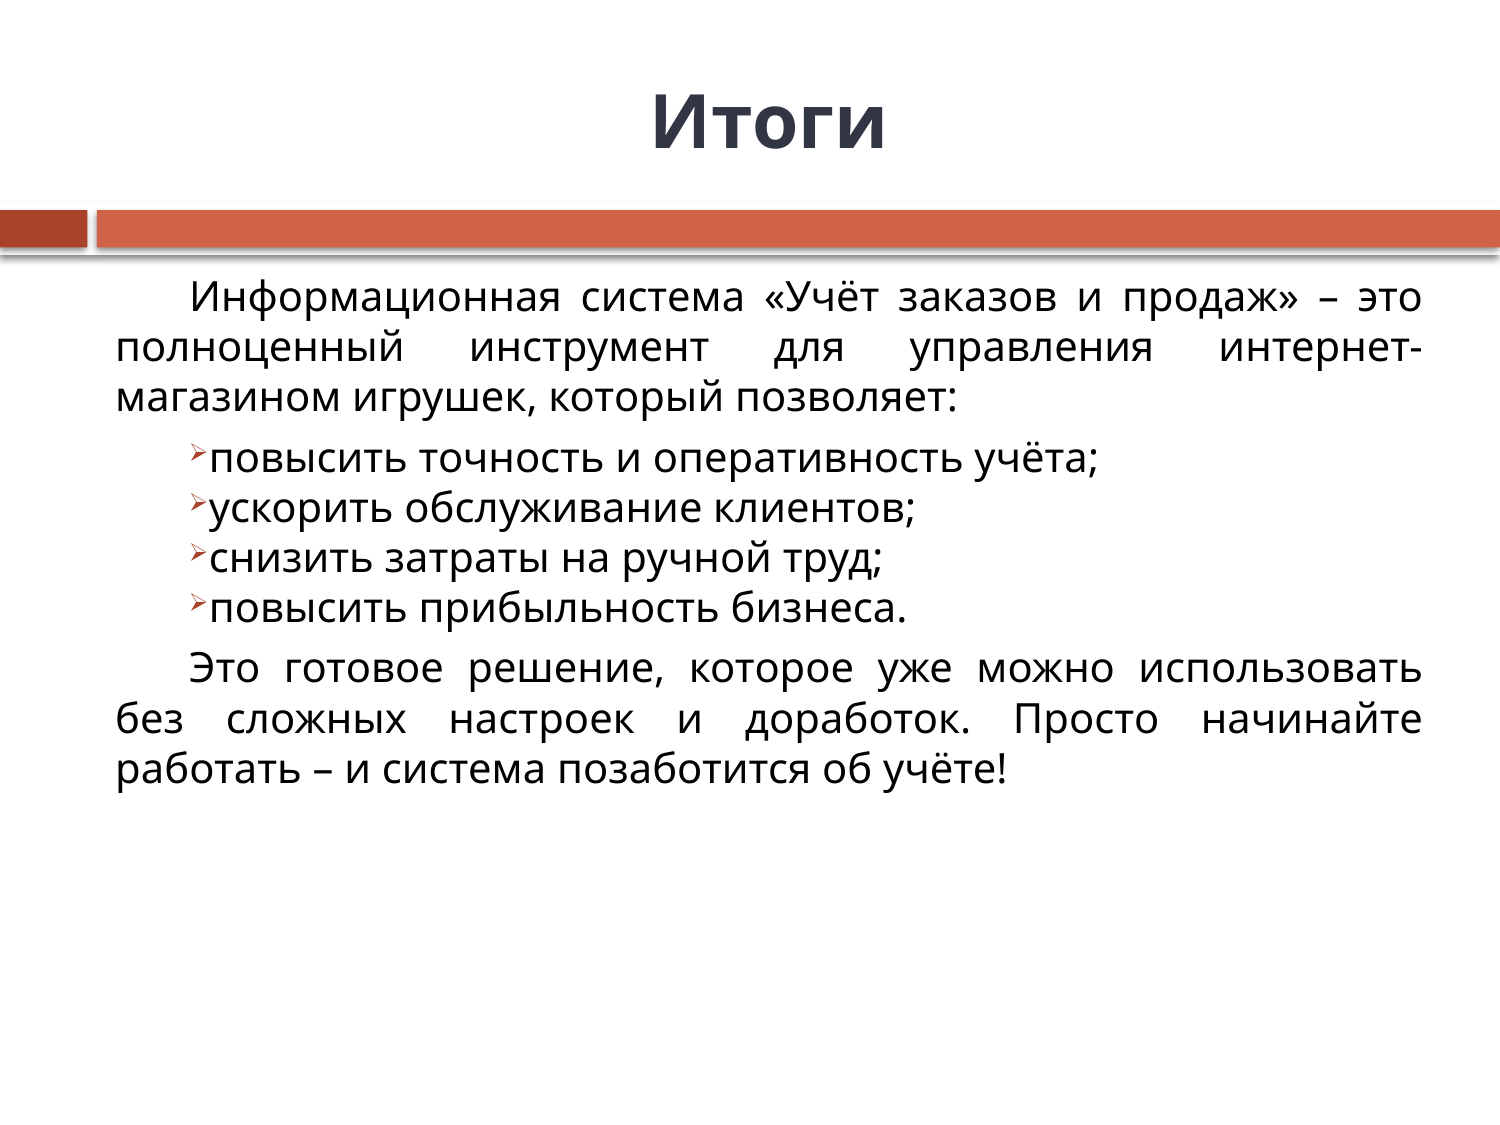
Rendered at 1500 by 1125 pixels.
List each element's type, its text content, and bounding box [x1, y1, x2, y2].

list Информационная система «Учёт заказов и продаж» – это полноценный инструмент для управления интернет-магазином игрушек, который позволяет: повысить точность и оперативность учёта; ускорить обслуживание клиентов; снизить затраты на ручной труд; повысить прибыльность бизнеса. Это готовое решение, которое уже можно использовать без сложных настроек и доработок. Просто начинайте работать – и система позаботится об учёте! [100, 262, 1438, 1020]
title Итоги [100, 37, 1438, 200]
